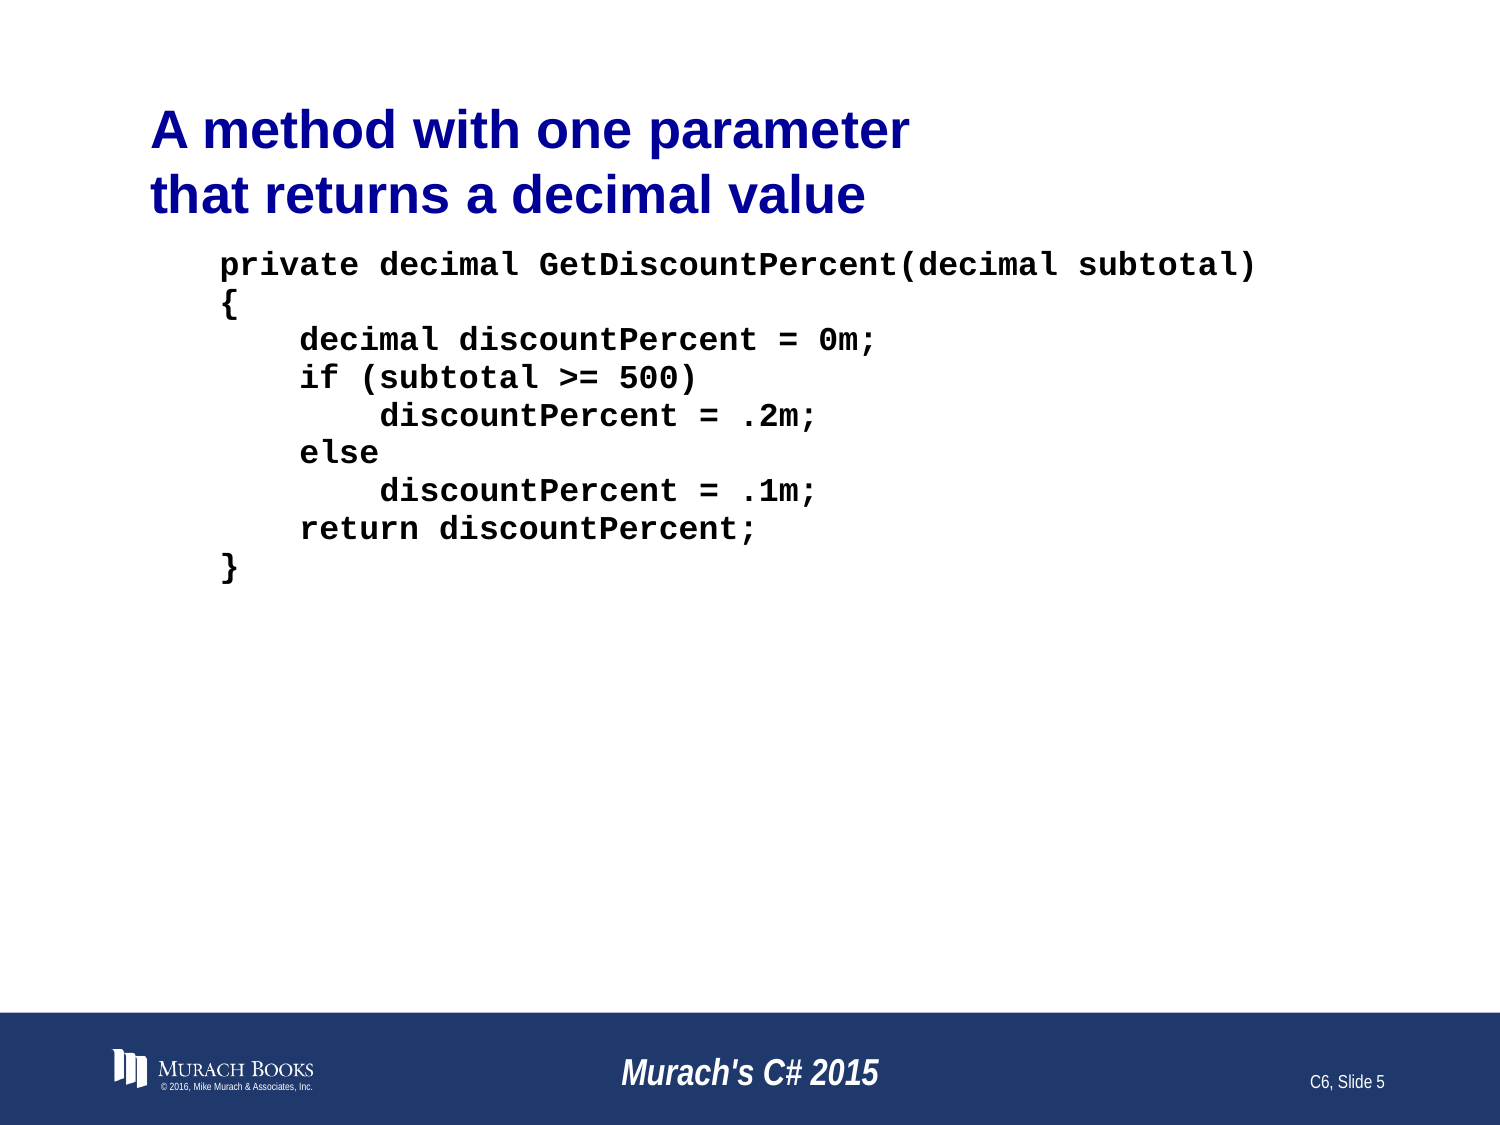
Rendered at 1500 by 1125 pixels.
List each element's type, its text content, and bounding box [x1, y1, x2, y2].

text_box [162, 247, 1361, 601]
footer © 2016, Mike Murach & Associates, Inc. [12, 1025, 463, 1100]
slide_number Murach's C# 2015 [463, 1025, 1050, 1100]
title A method with one parameter that returns a decimal value [150, 93, 1350, 225]
slide_number C6, Slide 5 [1087, 1025, 1400, 1100]
